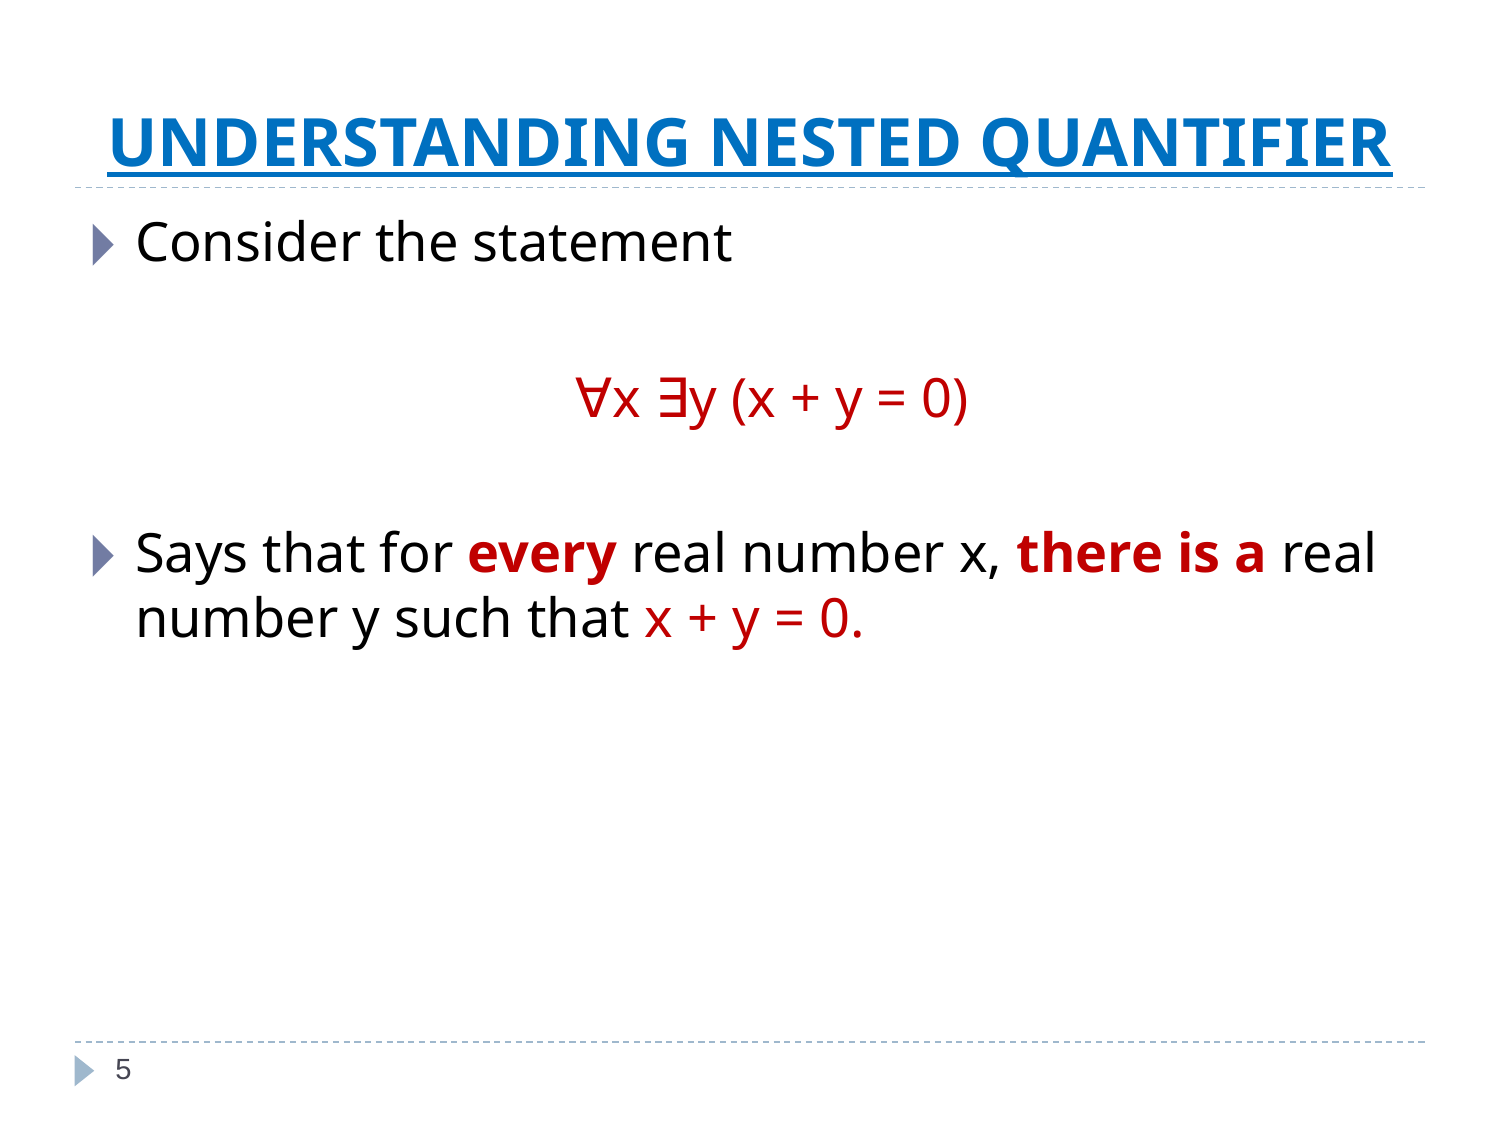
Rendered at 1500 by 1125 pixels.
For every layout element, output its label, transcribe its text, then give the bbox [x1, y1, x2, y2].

list Consider the statement ∀x ∃y (x + y = 0) Says that for every real number x, there is a real number y such that x + y = 0. [75, 200, 1425, 1010]
slide_number ‹#› [100, 1042, 426, 1103]
title UNDERSTANDING NESTED QUANTIFIER [75, 24, 1425, 188]
